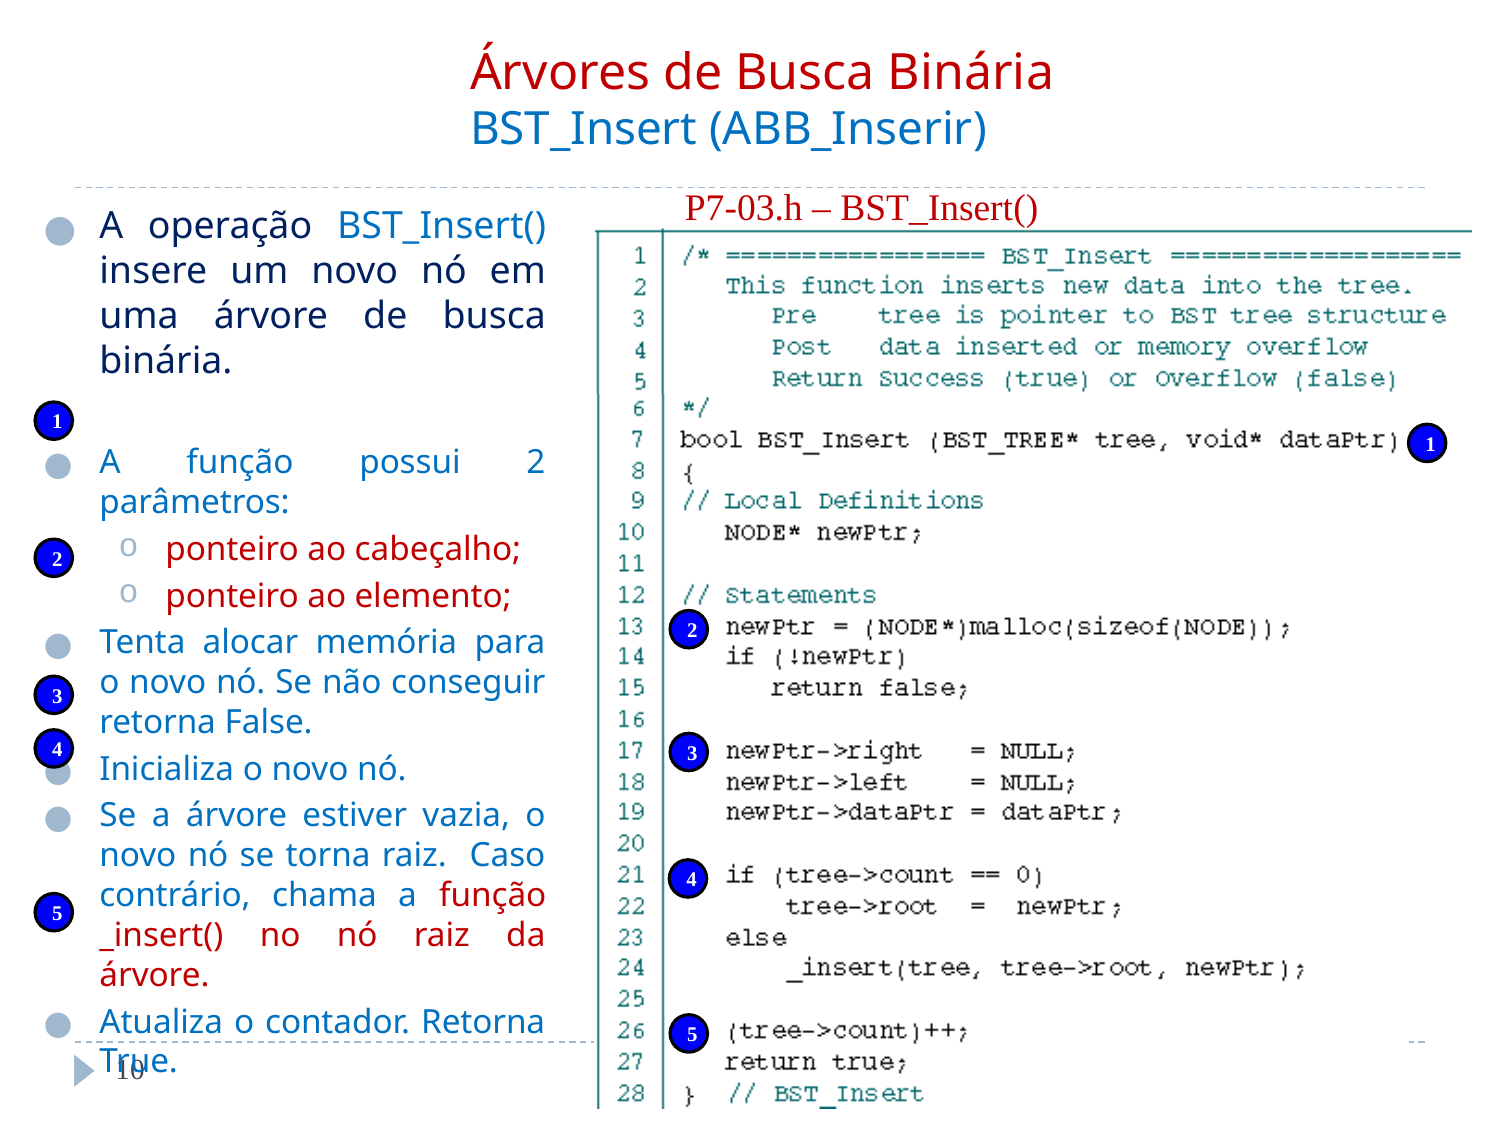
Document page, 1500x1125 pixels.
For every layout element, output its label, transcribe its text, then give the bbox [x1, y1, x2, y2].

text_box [590, 226, 1472, 1110]
title Árvores de Busca Binária BST_Insert (ABB_Inserir) [455, 66, 1118, 162]
text_box A operação BST_Insert() insere um novo nó em uma árvore de busca binária. A função possui 2 parâmetros: ponteiro ao cabeçalho; ponteiro ao elemento; Tenta alocar memória para o novo nó. Se não conseguir retorna False. Inicializa o novo nó. Se a árvore estiver vazia, o novo nó se torna raiz. Caso contrário, chama a função _insert() no nó raiz da árvore. Atualiza o contador. Retorna True. [28, 193, 562, 974]
slide_number ‹#› [100, 1042, 426, 1103]
text_box 5 [35, 893, 73, 931]
title Árvores de Busca Binária BST_Insert (ABB_Inserir) [455, 11, 1118, 65]
text_box P7-03.h – BST_Insert() [670, 175, 1057, 225]
text_box 3 [35, 676, 73, 714]
text_box 2 [35, 539, 73, 577]
text_box 4 [35, 729, 73, 768]
text_box 1 [35, 401, 73, 440]
